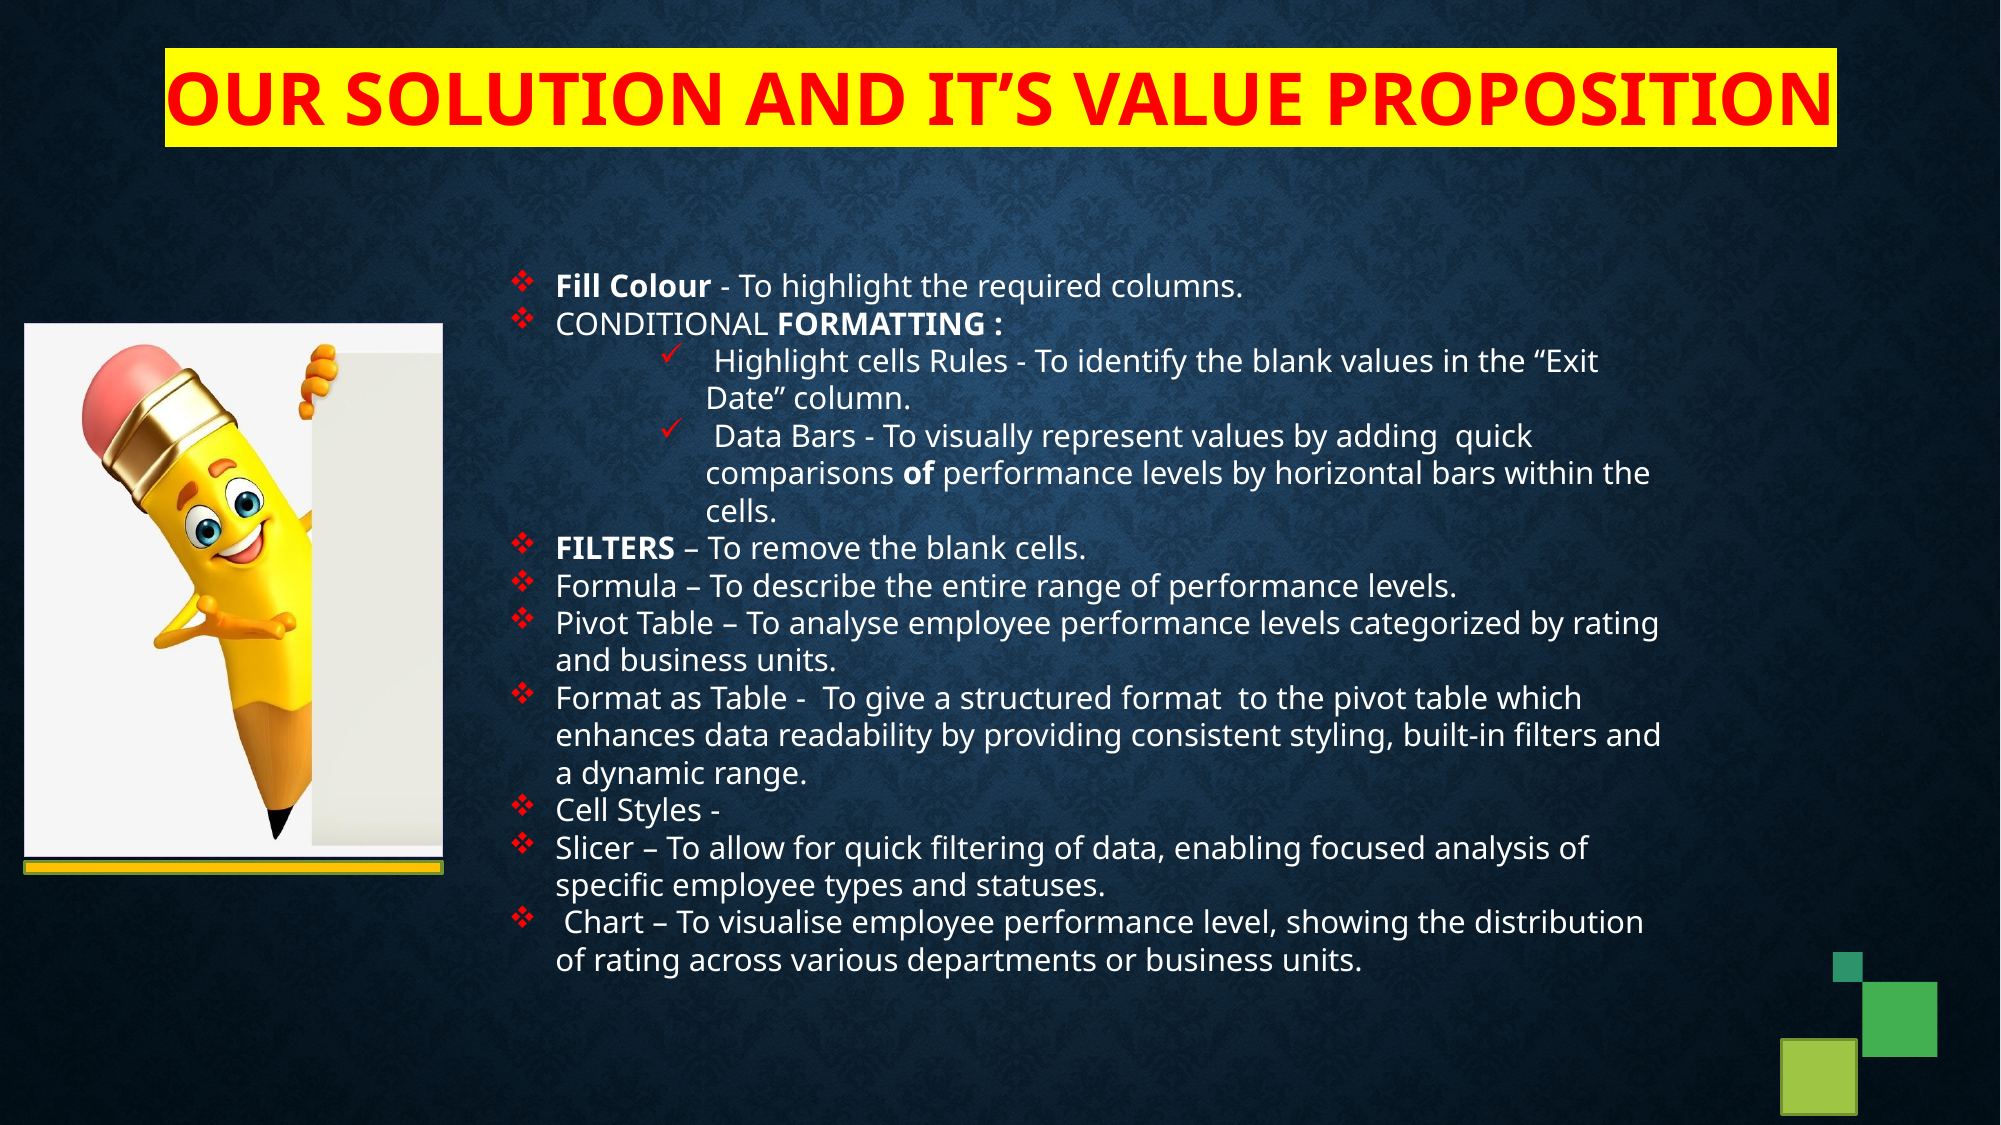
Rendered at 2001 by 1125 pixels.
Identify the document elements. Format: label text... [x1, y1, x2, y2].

text_box [1862, 981, 1938, 1057]
text_box [1780, 1038, 1858, 1116]
title OUR SOLUTION AND IT’S VALUE PROPOSITION [141, 5, 1859, 196]
text_box [1832, 952, 1863, 982]
picture [24, 322, 443, 857]
text_box [23, 867, 444, 875]
text_box Fill Colour - To highlight the required columns. CONDITIONAL FORMATTING : Highlight cells Rules - To identify the blank values in the “Exit Date” column. Data Bars - To visually represent values by adding quick comparisons of performance levels by horizontal bars within the cells. FILTERS – To remove the blank cells. Formula – To describe the entire range of performance levels. Pivot Table – To analyse employee performance levels categorized by rating and business units. Format as Table - To give a structured format to the pivot table which enhances data readability by providing consistent styling, built-in filters and a dynamic range. Cell Styles - Slicer – To allow for quick filtering of data, enabling focused analysis of specific employee types and statuses. Chart – To visualise employee performance level, showing the distribution of rating across various departments or business units. [493, 258, 1693, 1105]
